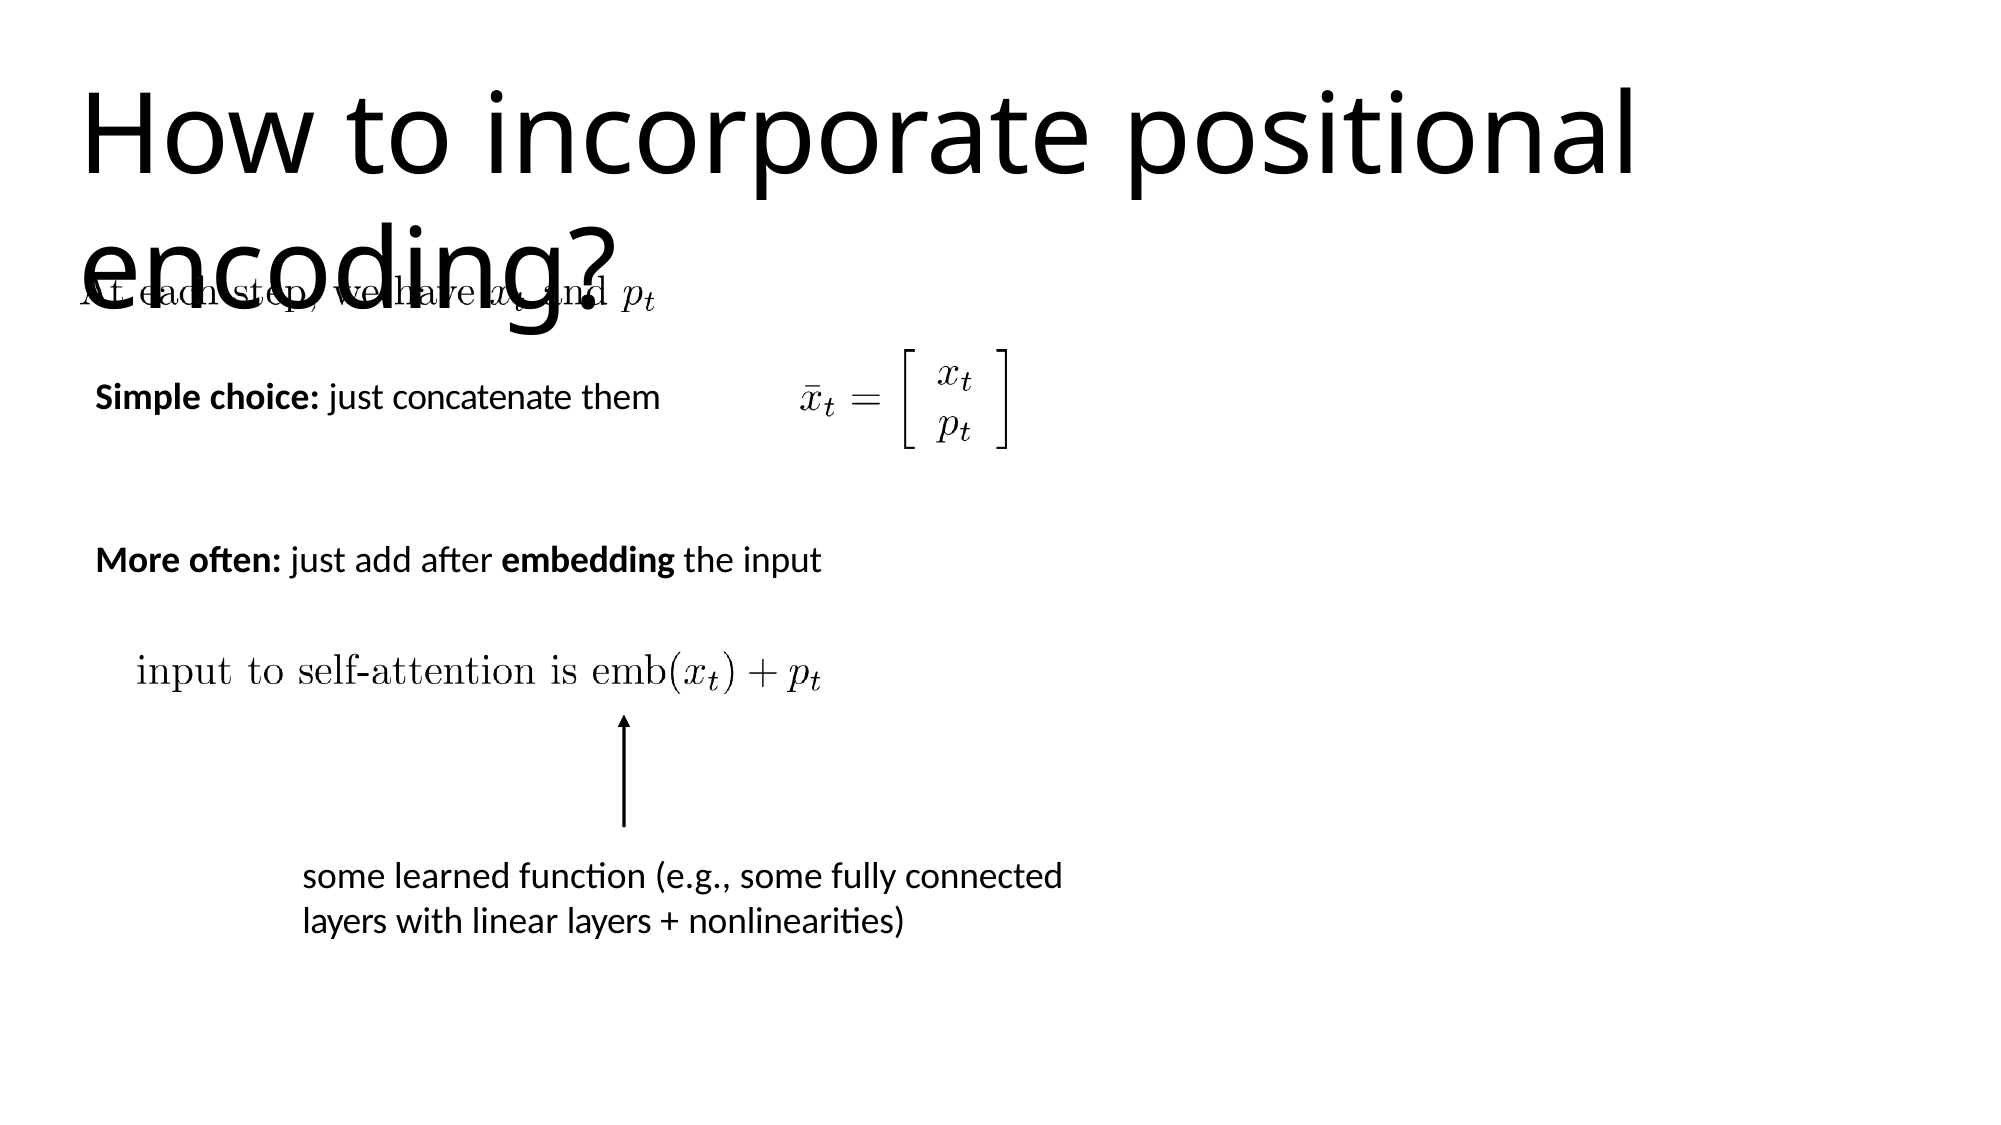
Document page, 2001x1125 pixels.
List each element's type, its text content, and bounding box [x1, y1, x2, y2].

text_box [617, 714, 631, 828]
picture [136, 651, 820, 694]
text_box More often: just add after embedding the input [93, 532, 823, 580]
picture [80, 273, 655, 313]
text_box some learned function (e.g., some fully connected layers with linear layers + nonlinearities) [300, 848, 1064, 941]
title How to incorporate positional encoding? [76, 41, 1924, 331]
text_box Simple choice: just concatenate them [93, 369, 665, 417]
picture [800, 349, 1007, 450]
